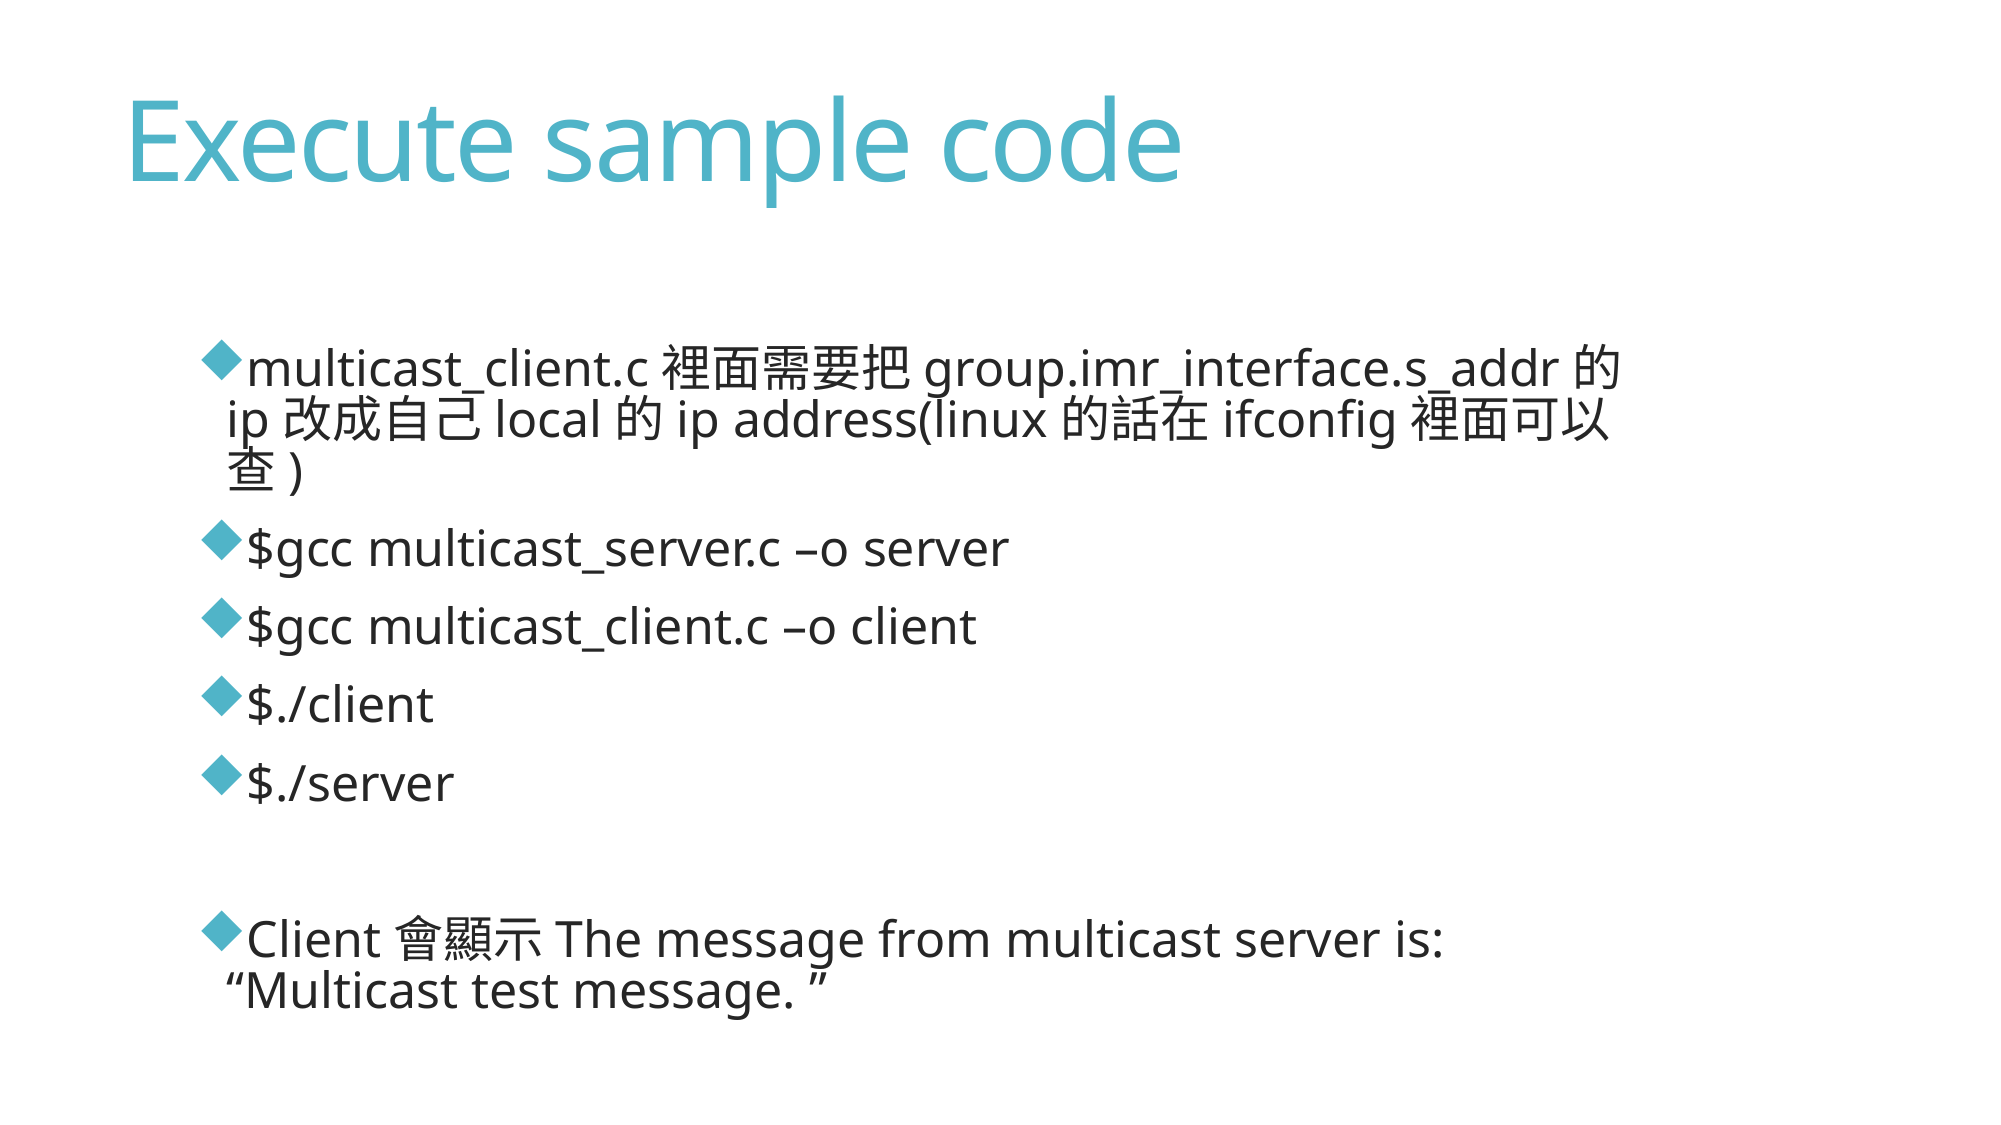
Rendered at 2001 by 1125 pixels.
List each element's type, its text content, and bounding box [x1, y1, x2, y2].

list multicast_client.c裡面需要把group.imr_interface.s_addr的ip改成自己local的ip address(linux的話在ifconfig裡面可以查) $gcc multicast_server.c –o server $gcc multicast_client.c –o client $./client $./server Client會顯示The message from multicast server is: “Multicast test message. ” [182, 338, 1650, 1028]
title Execute sample code [107, 81, 1875, 354]
